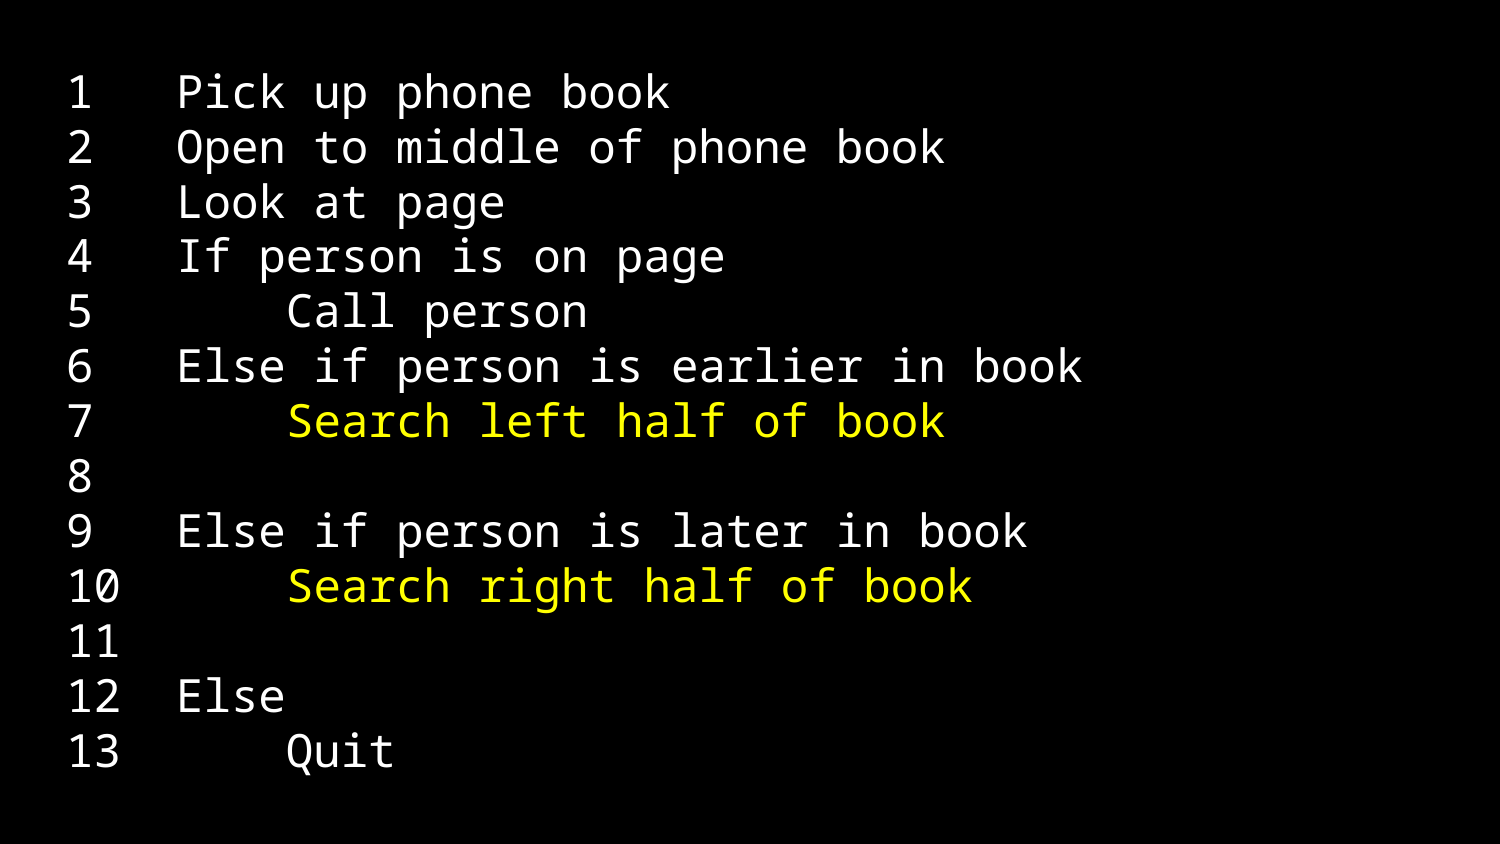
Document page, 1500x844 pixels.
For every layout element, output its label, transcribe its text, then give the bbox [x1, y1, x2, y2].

list 1 Pick up phone book 2 Open to middle of phone book 3 Look at page 4 If person is on page 5 Call person 6 Else if person is earlier in book 7 Search left half of book 8 9 Else if person is later in book 10 Search right half of book 11 12 Else 13 Quit [51, 47, 1449, 797]
